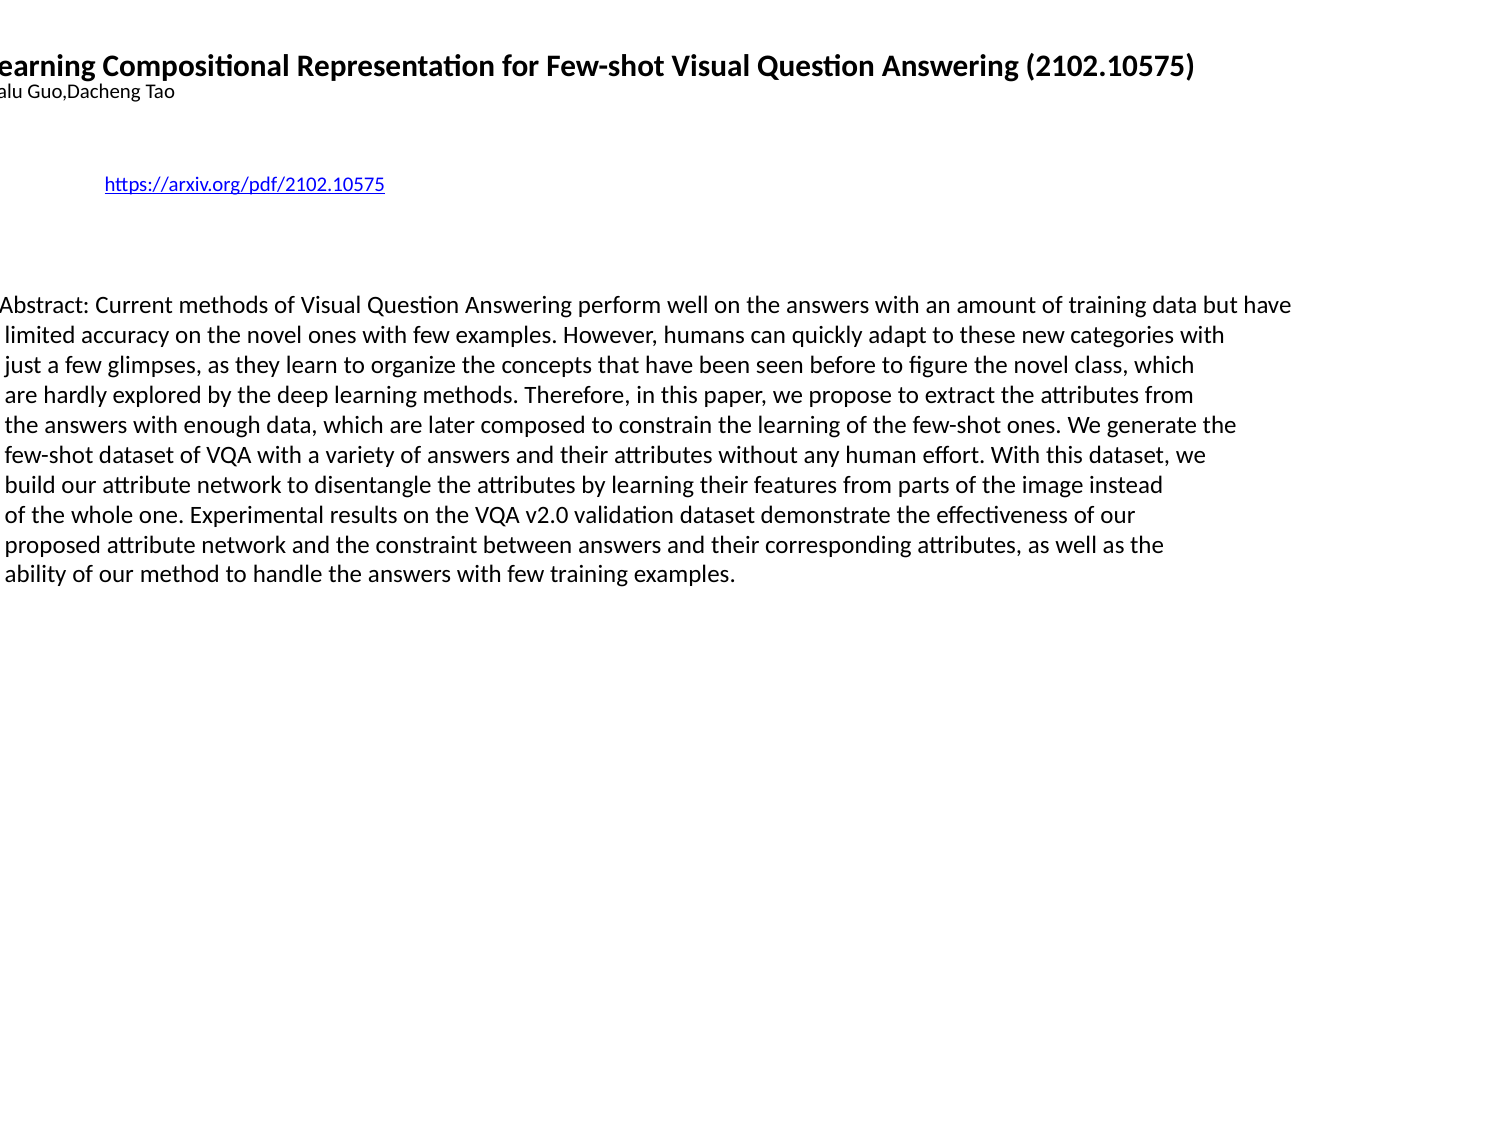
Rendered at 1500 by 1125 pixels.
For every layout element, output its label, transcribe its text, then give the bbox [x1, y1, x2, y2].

text_box https://arxiv.org/pdf/2102.10575 [89, 118, 401, 203]
text_box Learning Compositional Representation for Few-shot Visual Question Answering (2102.10575) Dalu Guo,Dacheng Tao [0, 0, 1212, 110]
text_box Abstract: Current methods of Visual Question Answering perform well on the answers with an amount of training data but have limited accuracy on the novel ones with few examples. However, humans can quickly adapt to these new categories with just a few glimpses, as they learn to organize the concepts that have been seen before to figure the novel class, which are hardly explored by the deep learning methods. Therefore, in this paper, we propose to extract the attributes from the answers with enough data, which are later composed to constrain the learning of the few-shot ones. We generate the few-shot dataset of VQA with a variety of answers and their attributes without any human effort. With this dataset, we build our attribute network to disentangle the attributes by learning their features from parts of the image instead of the whole one. Experimental results on the VQA v2.0 validation dataset demonstrate the effectiveness of our proposed attribute network and the constraint between answers and their corresponding attributes, as well as the ability of our method to handle the answers with few training examples. [0, 236, 1315, 651]
